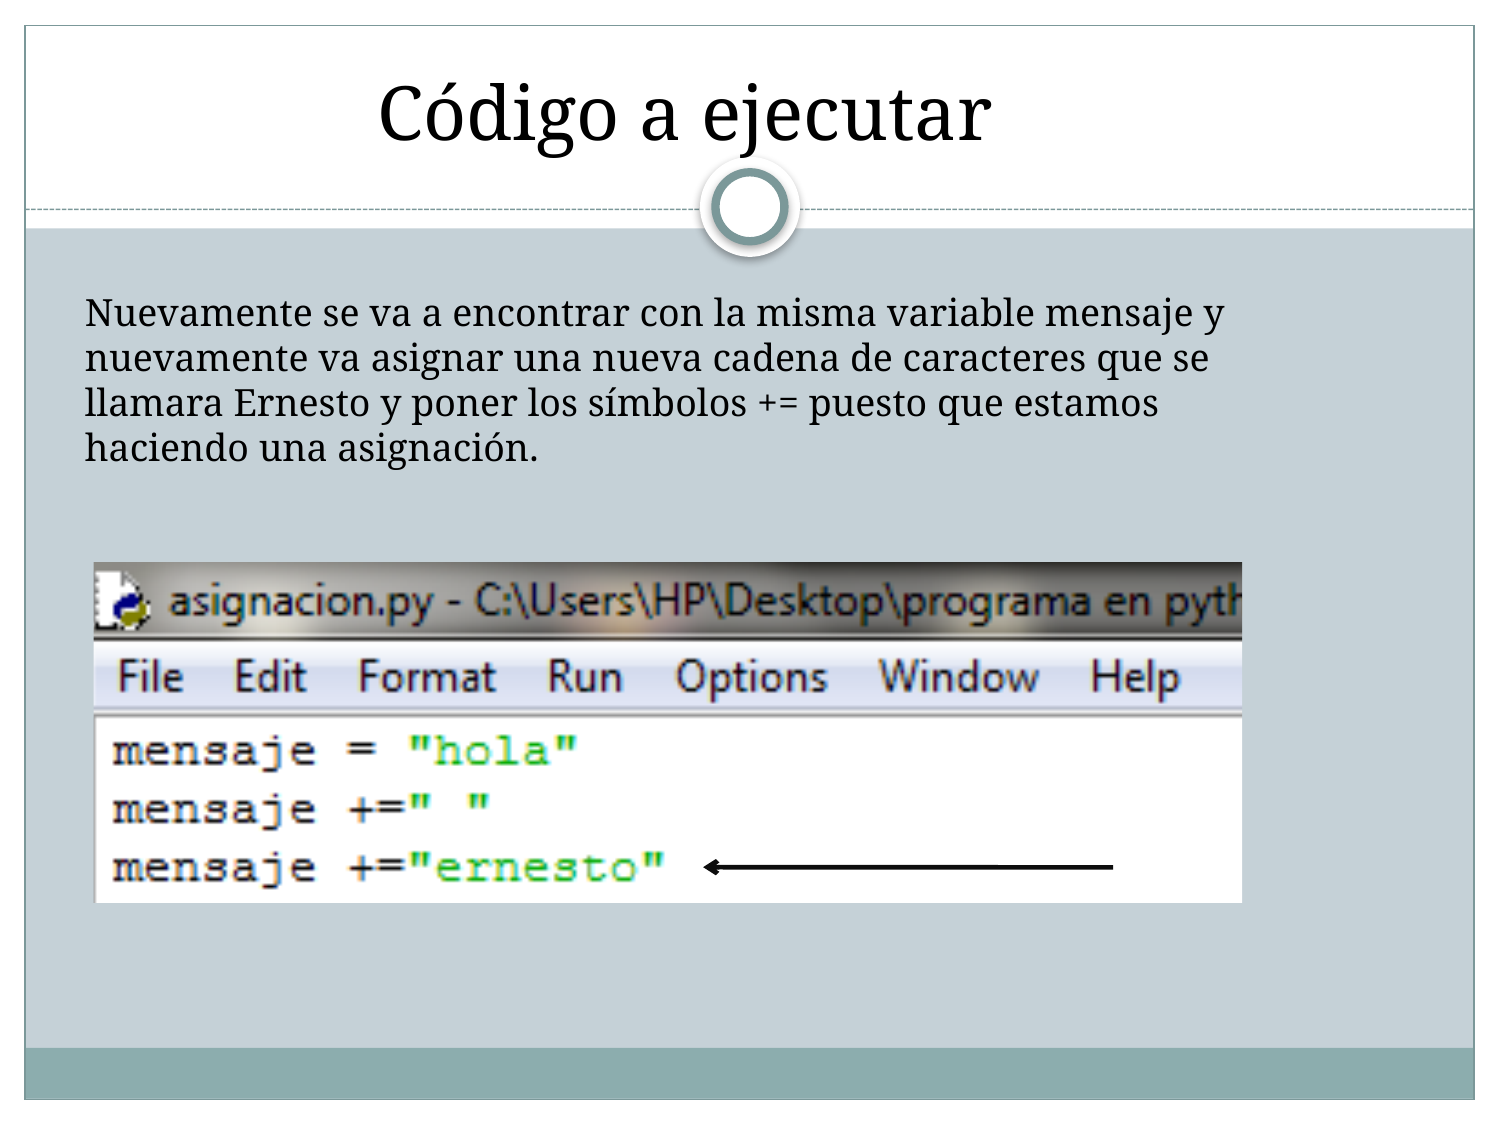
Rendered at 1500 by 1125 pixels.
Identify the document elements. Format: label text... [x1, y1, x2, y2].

text_box Nuevamente se va a encontrar con la misma variable mensaje y nuevamente va asignar una nueva cadena de caracteres que se llamara Ernesto y poner los símbolos += puesto que estamos haciendo una asignación. [70, 281, 1243, 476]
text_box Código a ejecutar [281, 58, 1090, 164]
picture [93, 562, 1243, 903]
